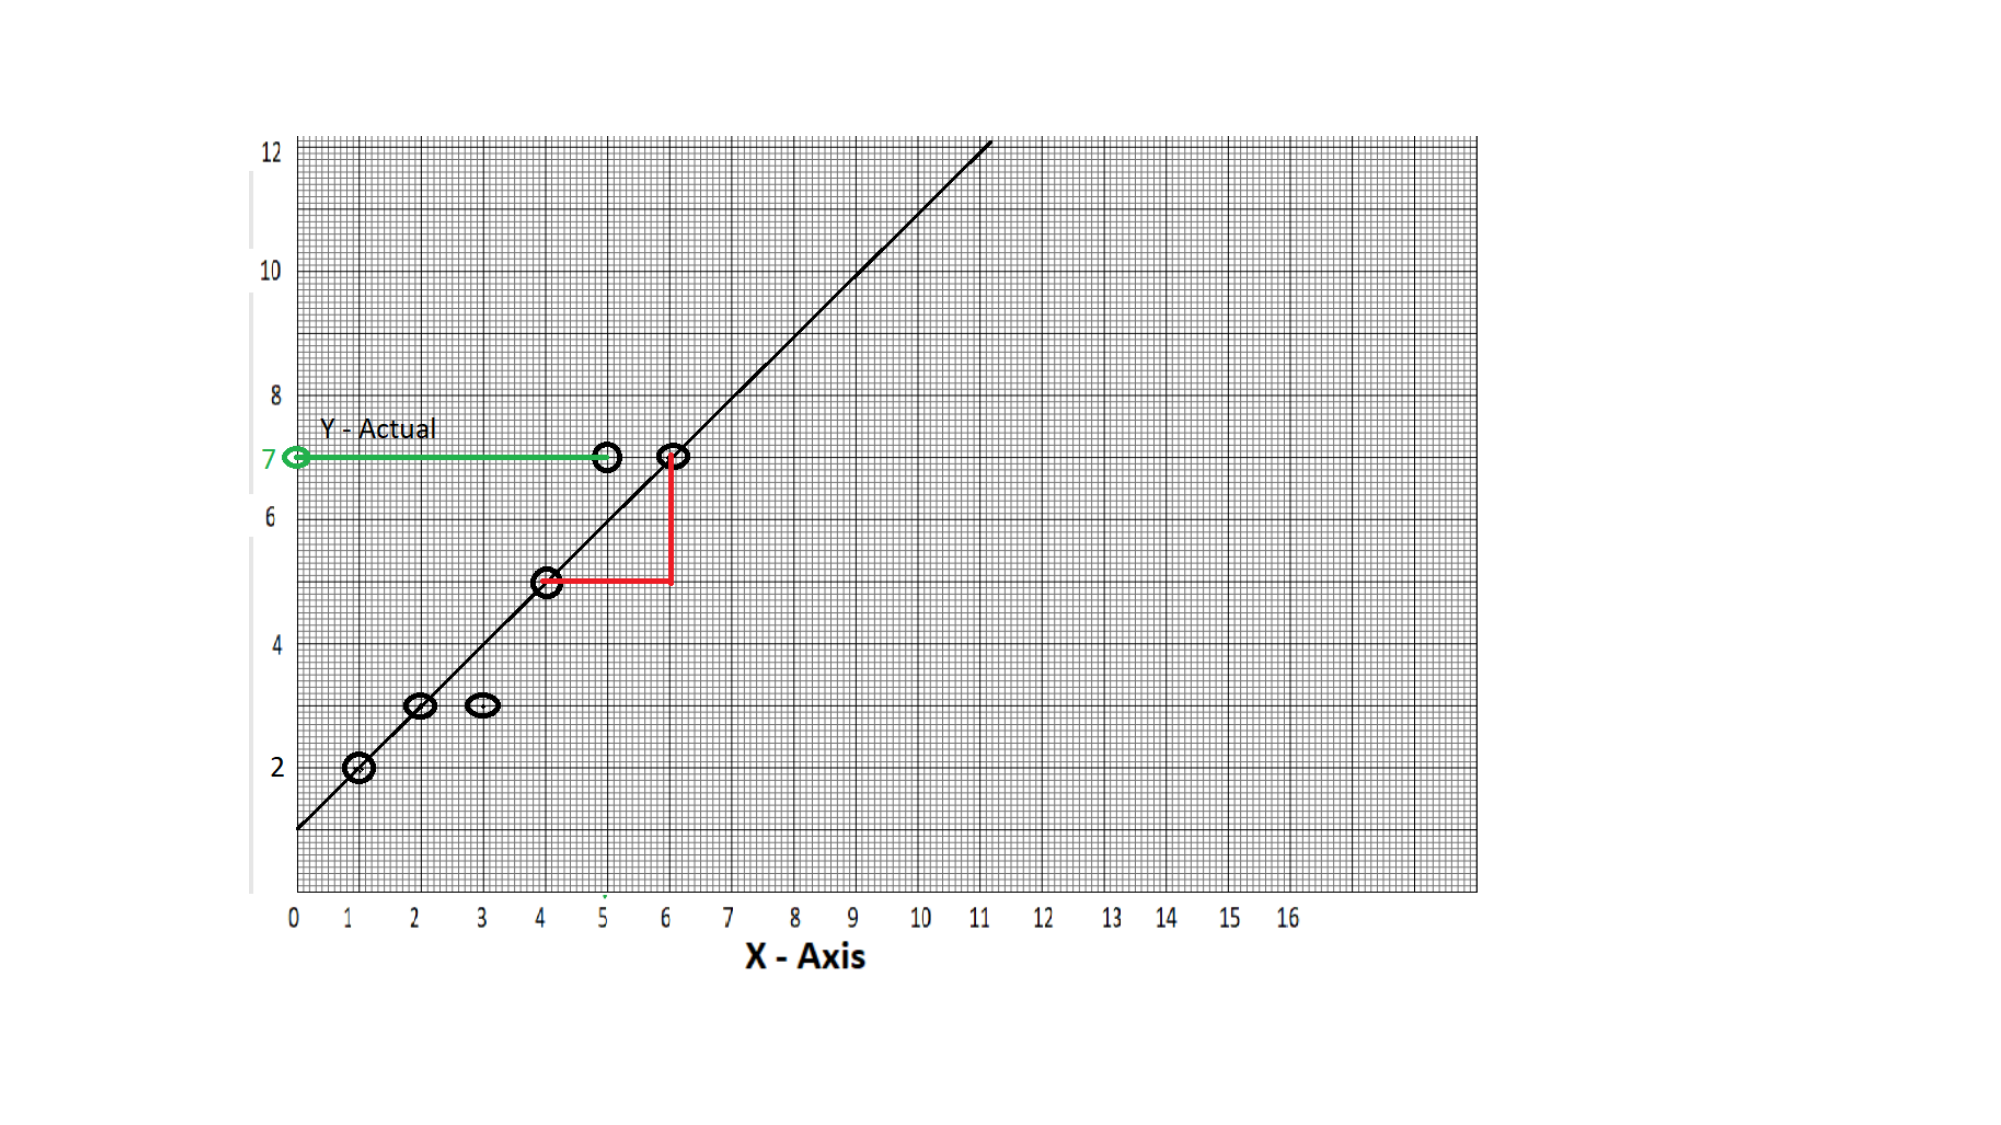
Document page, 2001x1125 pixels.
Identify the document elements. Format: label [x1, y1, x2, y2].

picture [249, 136, 1482, 989]
